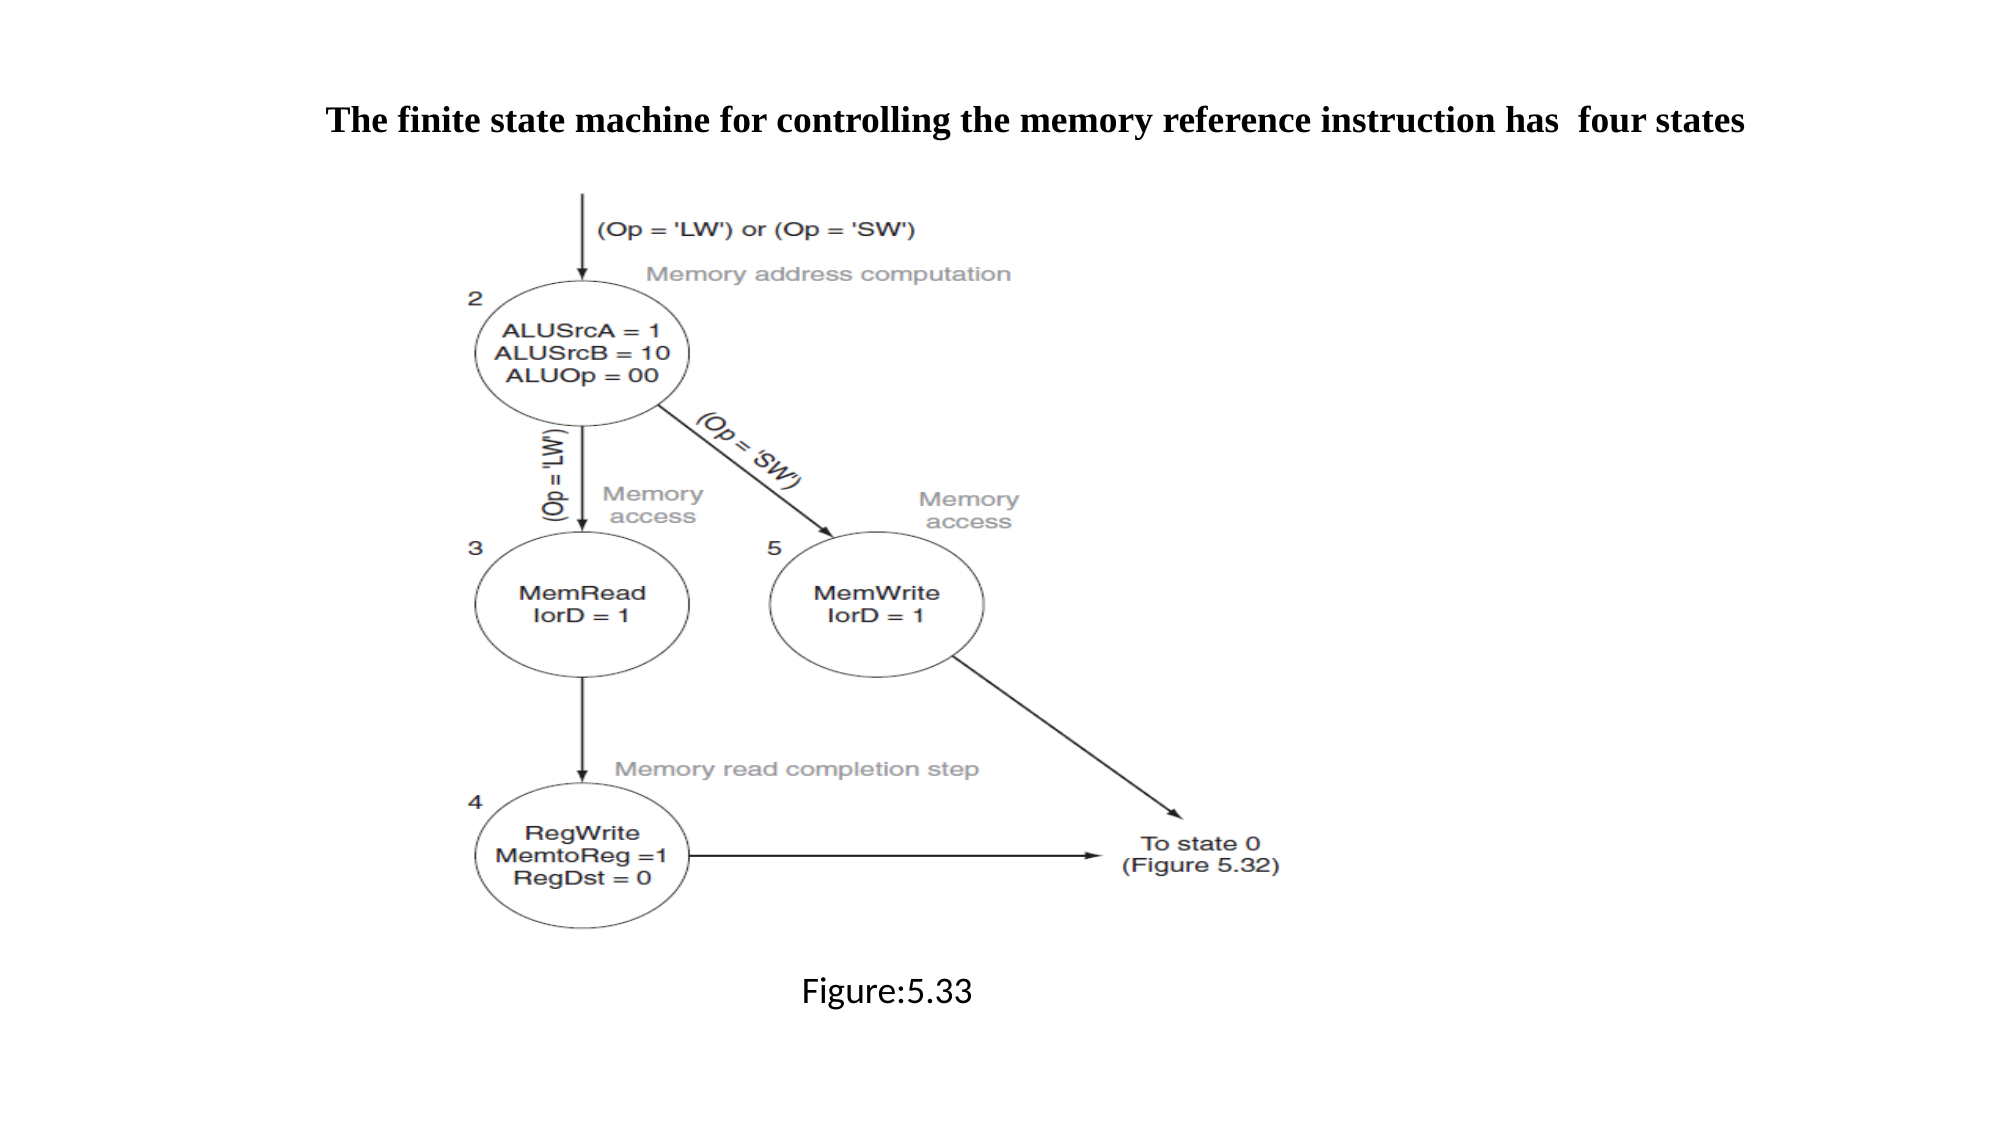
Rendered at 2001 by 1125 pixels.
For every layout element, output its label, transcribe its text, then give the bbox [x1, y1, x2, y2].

text_box Figure:5.33 [702, 958, 1174, 1019]
picture [335, 187, 1341, 937]
text_box The finite state machine for controlling the memory reference instruction has four states [310, 88, 1782, 148]
